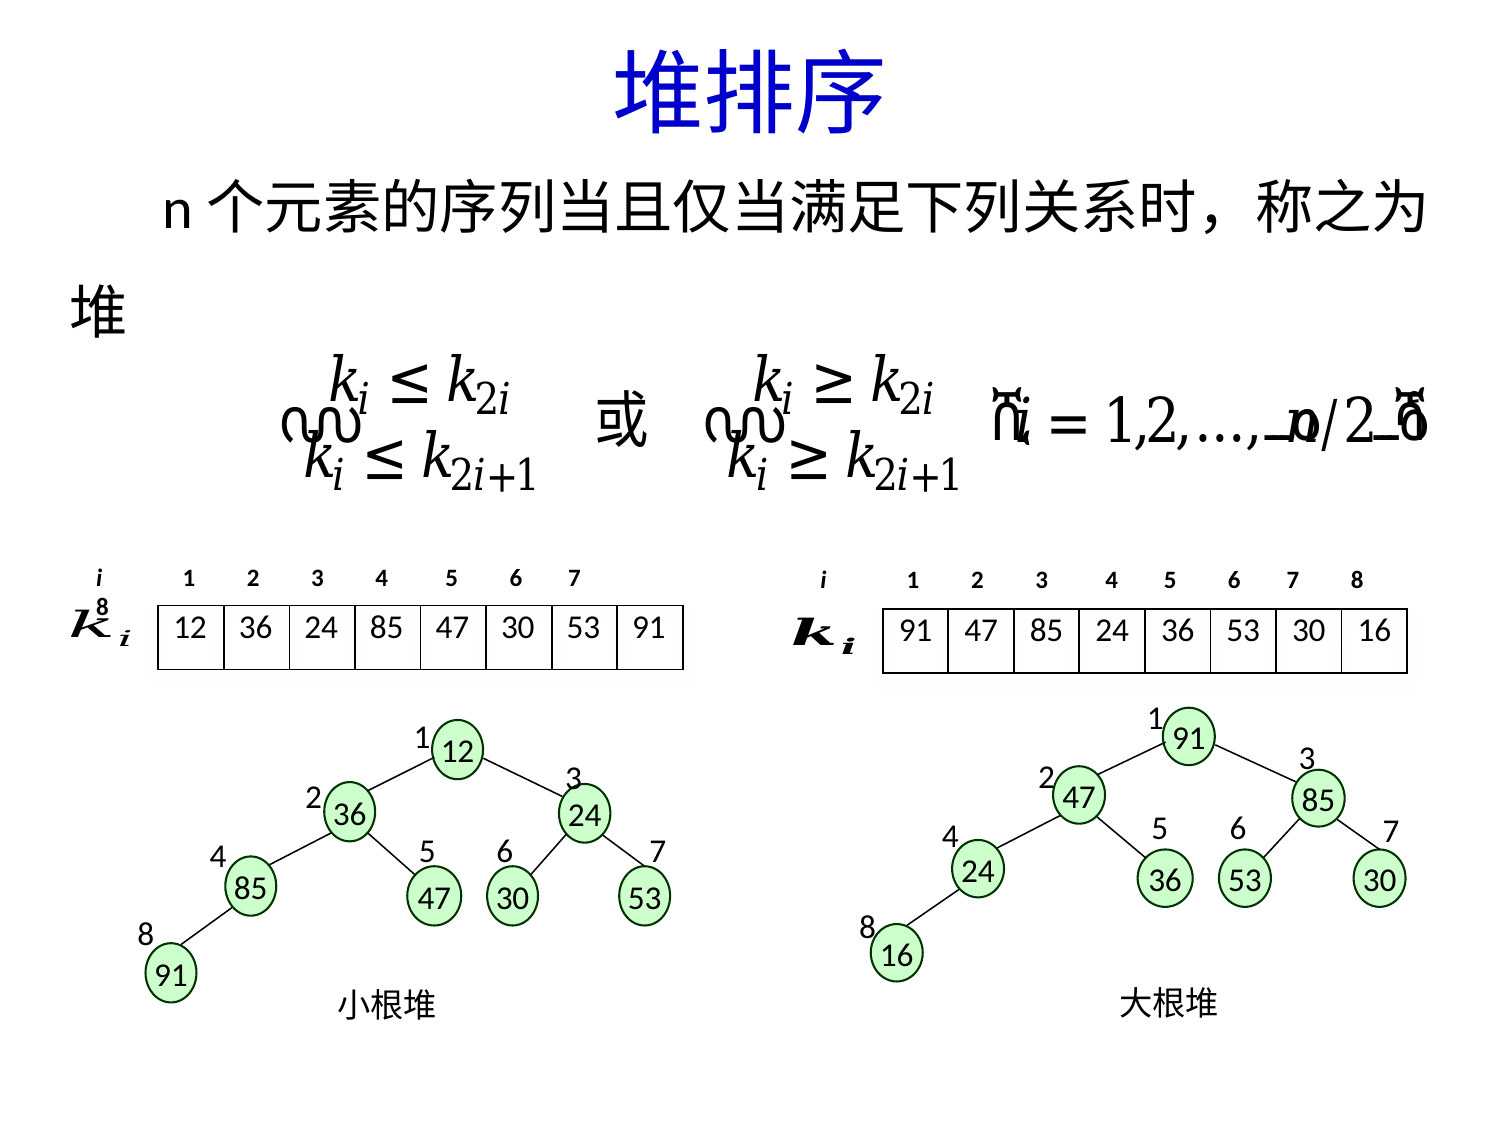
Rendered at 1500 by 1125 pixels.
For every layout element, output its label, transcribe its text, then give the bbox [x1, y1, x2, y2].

table_header 36 [1146, 610, 1210, 672]
table_header 53 [1211, 610, 1275, 672]
table_header 16 [1342, 610, 1406, 672]
text_box i 1 2 3 4 5 6 7 8 [81, 553, 662, 629]
table_header 12 [159, 629, 223, 669]
table_header 24 [1080, 610, 1144, 672]
text_box i 1 2 3 4 5 6 7 8 [805, 555, 1387, 601]
table_header 91 [618, 606, 682, 669]
table_header 85 [356, 629, 420, 669]
table_header 91 [884, 610, 947, 672]
table_header 30 [1277, 610, 1341, 672]
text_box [122, 708, 671, 1034]
title 堆排序 [75, 0, 1425, 183]
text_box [844, 688, 1406, 1031]
table_header 36 [225, 629, 289, 669]
table_header 85 [1015, 610, 1078, 672]
table_header 30 [487, 629, 551, 669]
table_header 53 [553, 629, 616, 669]
table_header 47 [421, 629, 485, 669]
table_header 24 [290, 629, 354, 669]
table_header 47 [949, 610, 1013, 672]
picture [194, 339, 1482, 501]
